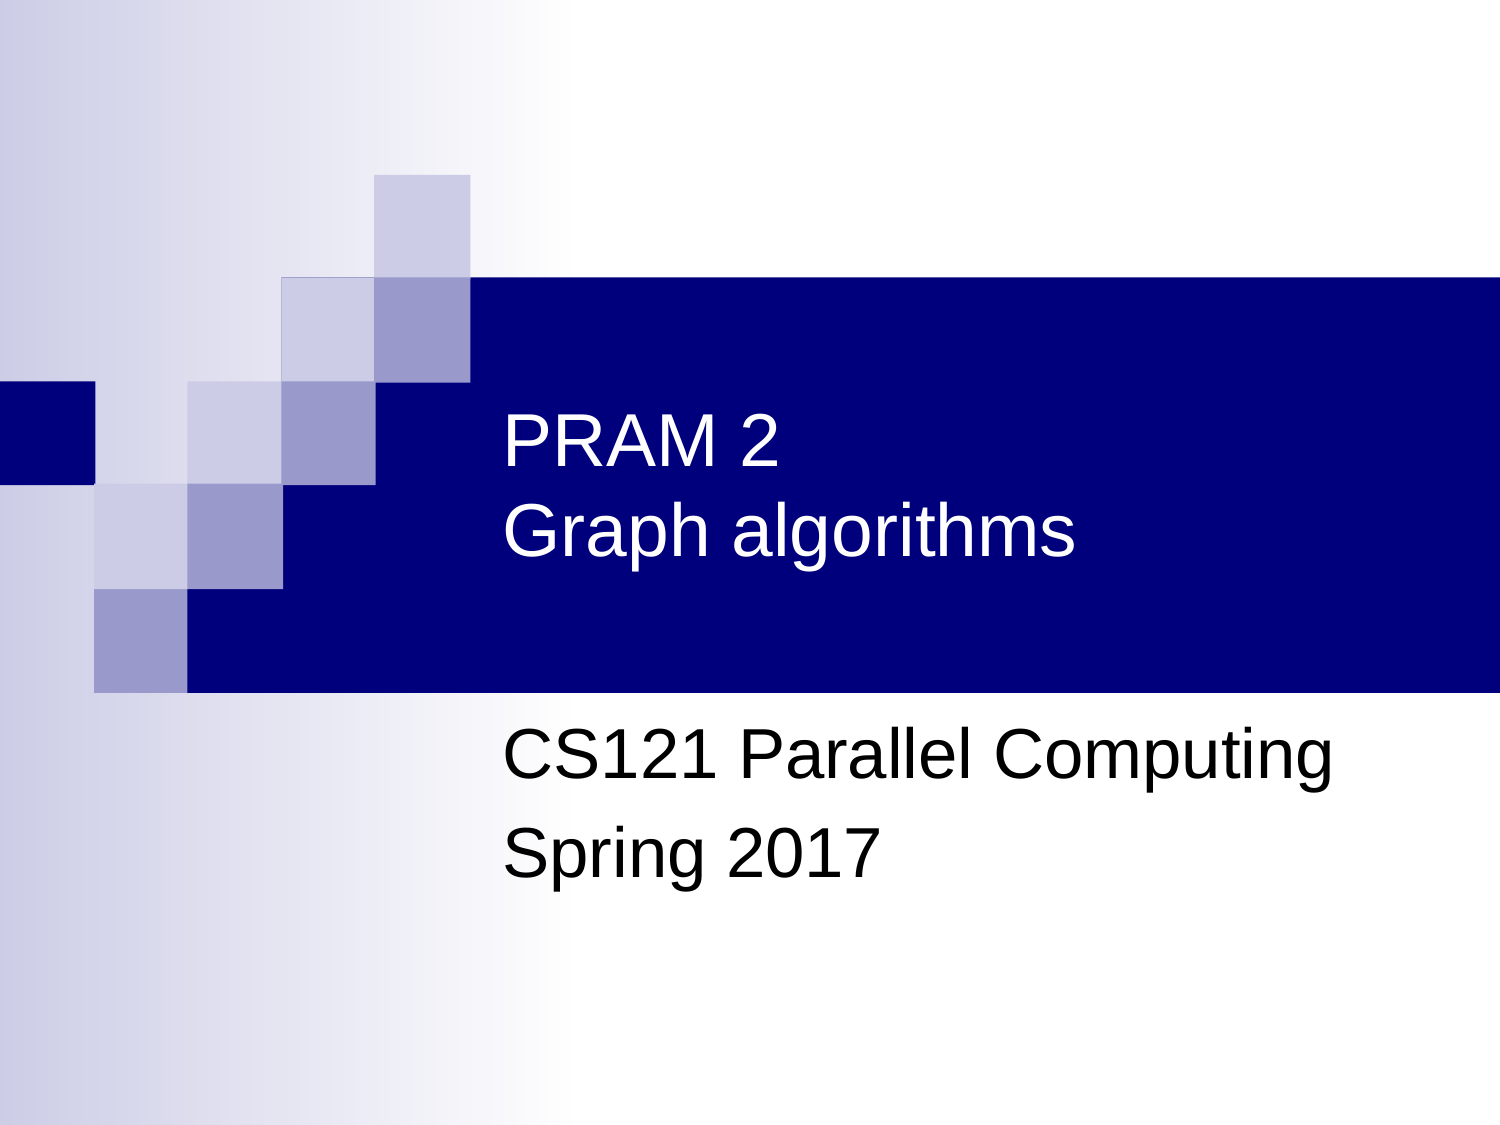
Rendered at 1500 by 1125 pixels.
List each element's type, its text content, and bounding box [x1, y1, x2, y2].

title PRAM 2 Graph algorithms [487, 299, 1475, 663]
subtitle CS121 Parallel Computing Spring 2017 [487, 699, 1475, 988]
